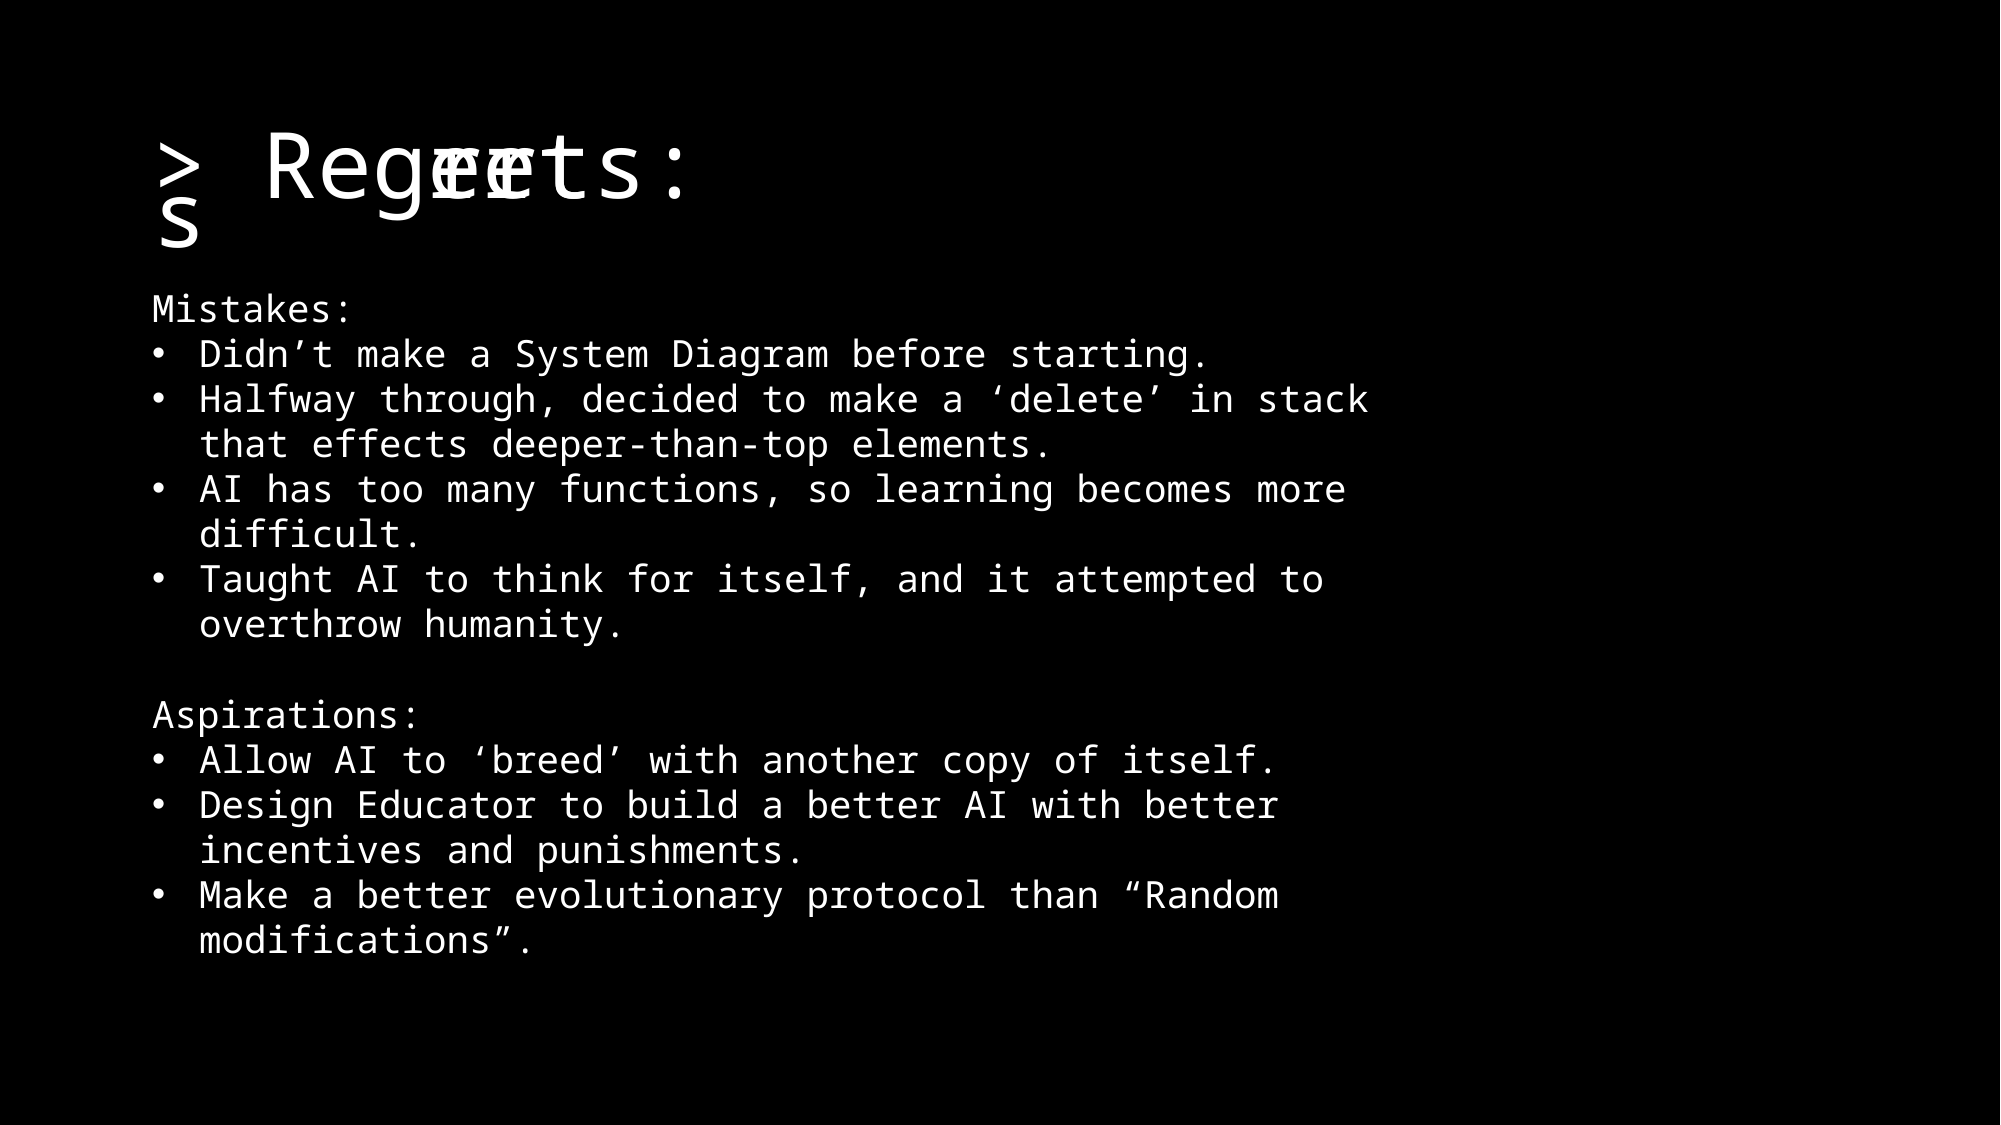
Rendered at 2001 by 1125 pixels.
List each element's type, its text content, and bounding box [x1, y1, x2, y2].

text_box Mistakes: Didn’t make a System Diagram before starting. Halfway through, decided to make a ‘delete’ in stack that effects deeper-than-top elements. AI has too many functions, so learning becomes more difficult. Taught AI to think for itself, and it attempted to overthrow humanity. [137, 277, 1491, 684]
text_box t [137, 59, 636, 277]
title > Reg [636, 59, 1863, 278]
text_box Aspirations: Allow AI to ‘breed’ with another copy of itself. Design Educator to build a better AI with better incentives and punishments. Make a better evolutionary protocol than “Random modifications”. [137, 684, 1491, 1014]
